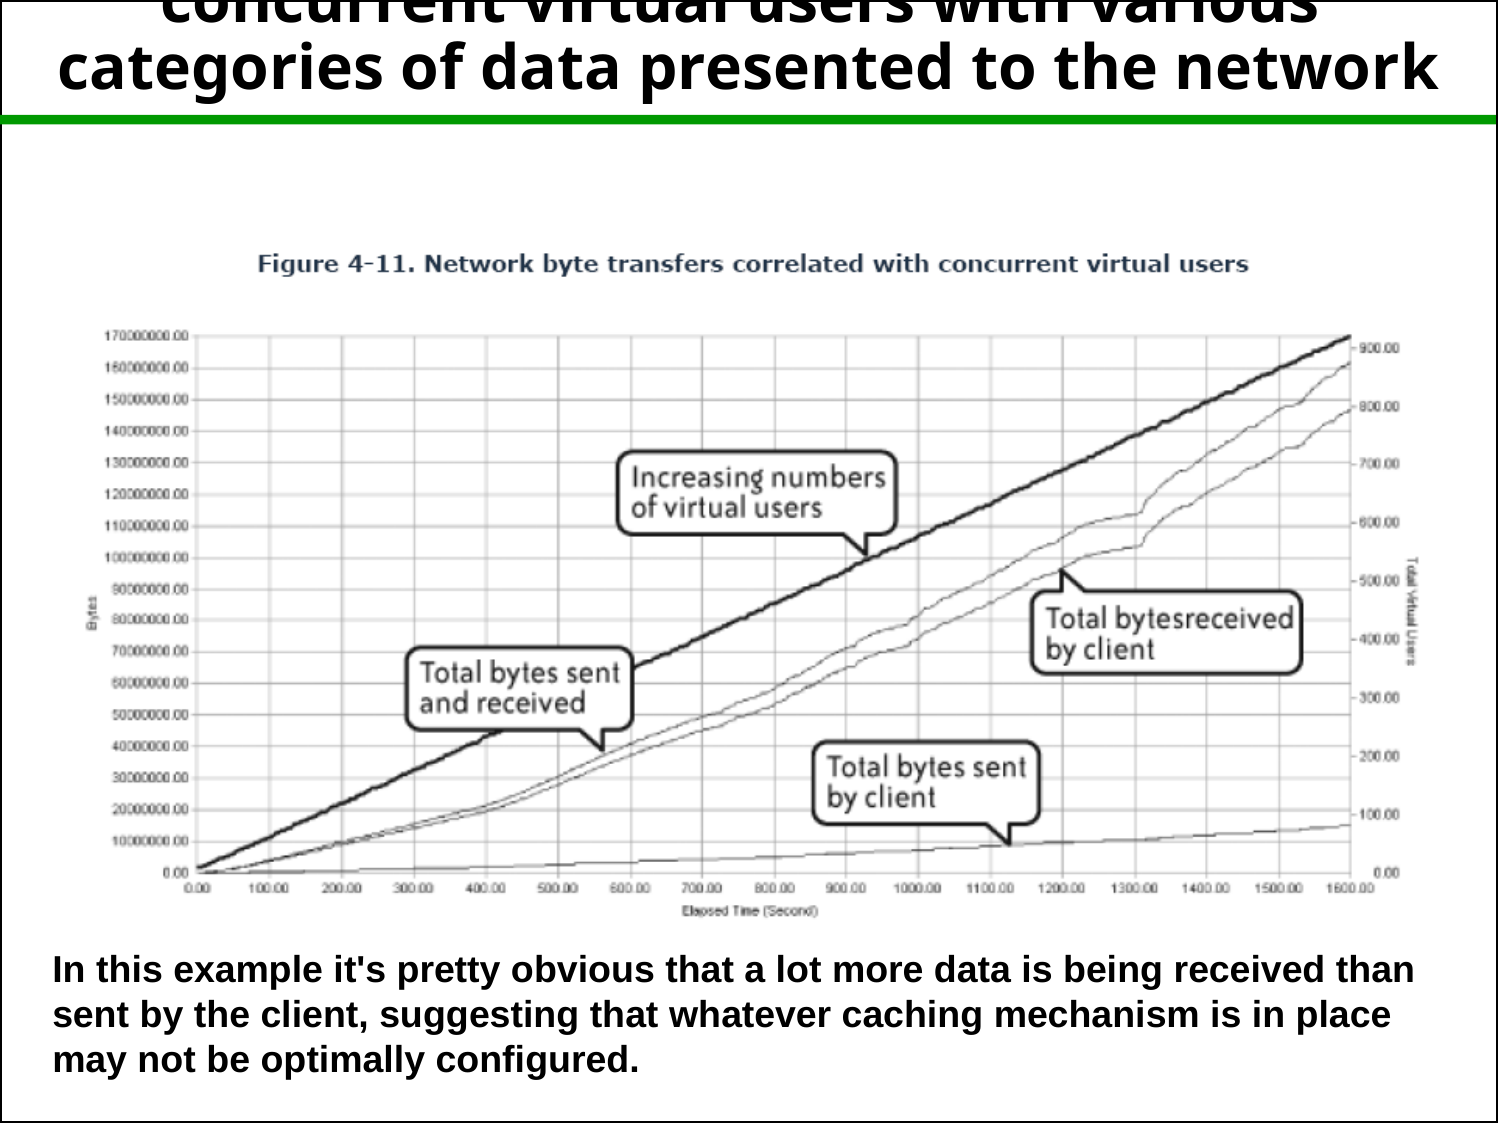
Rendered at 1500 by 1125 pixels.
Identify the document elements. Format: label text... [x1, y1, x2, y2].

text_box In this example it's pretty obvious that a lot more data is being received than sent by the client, suggesting that whatever caching mechanism is in place may not be optimally configured. [37, 937, 1450, 1087]
title concurrent virtual users with various categories of data presented to the network [14, 7, 1483, 139]
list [74, 249, 1426, 933]
